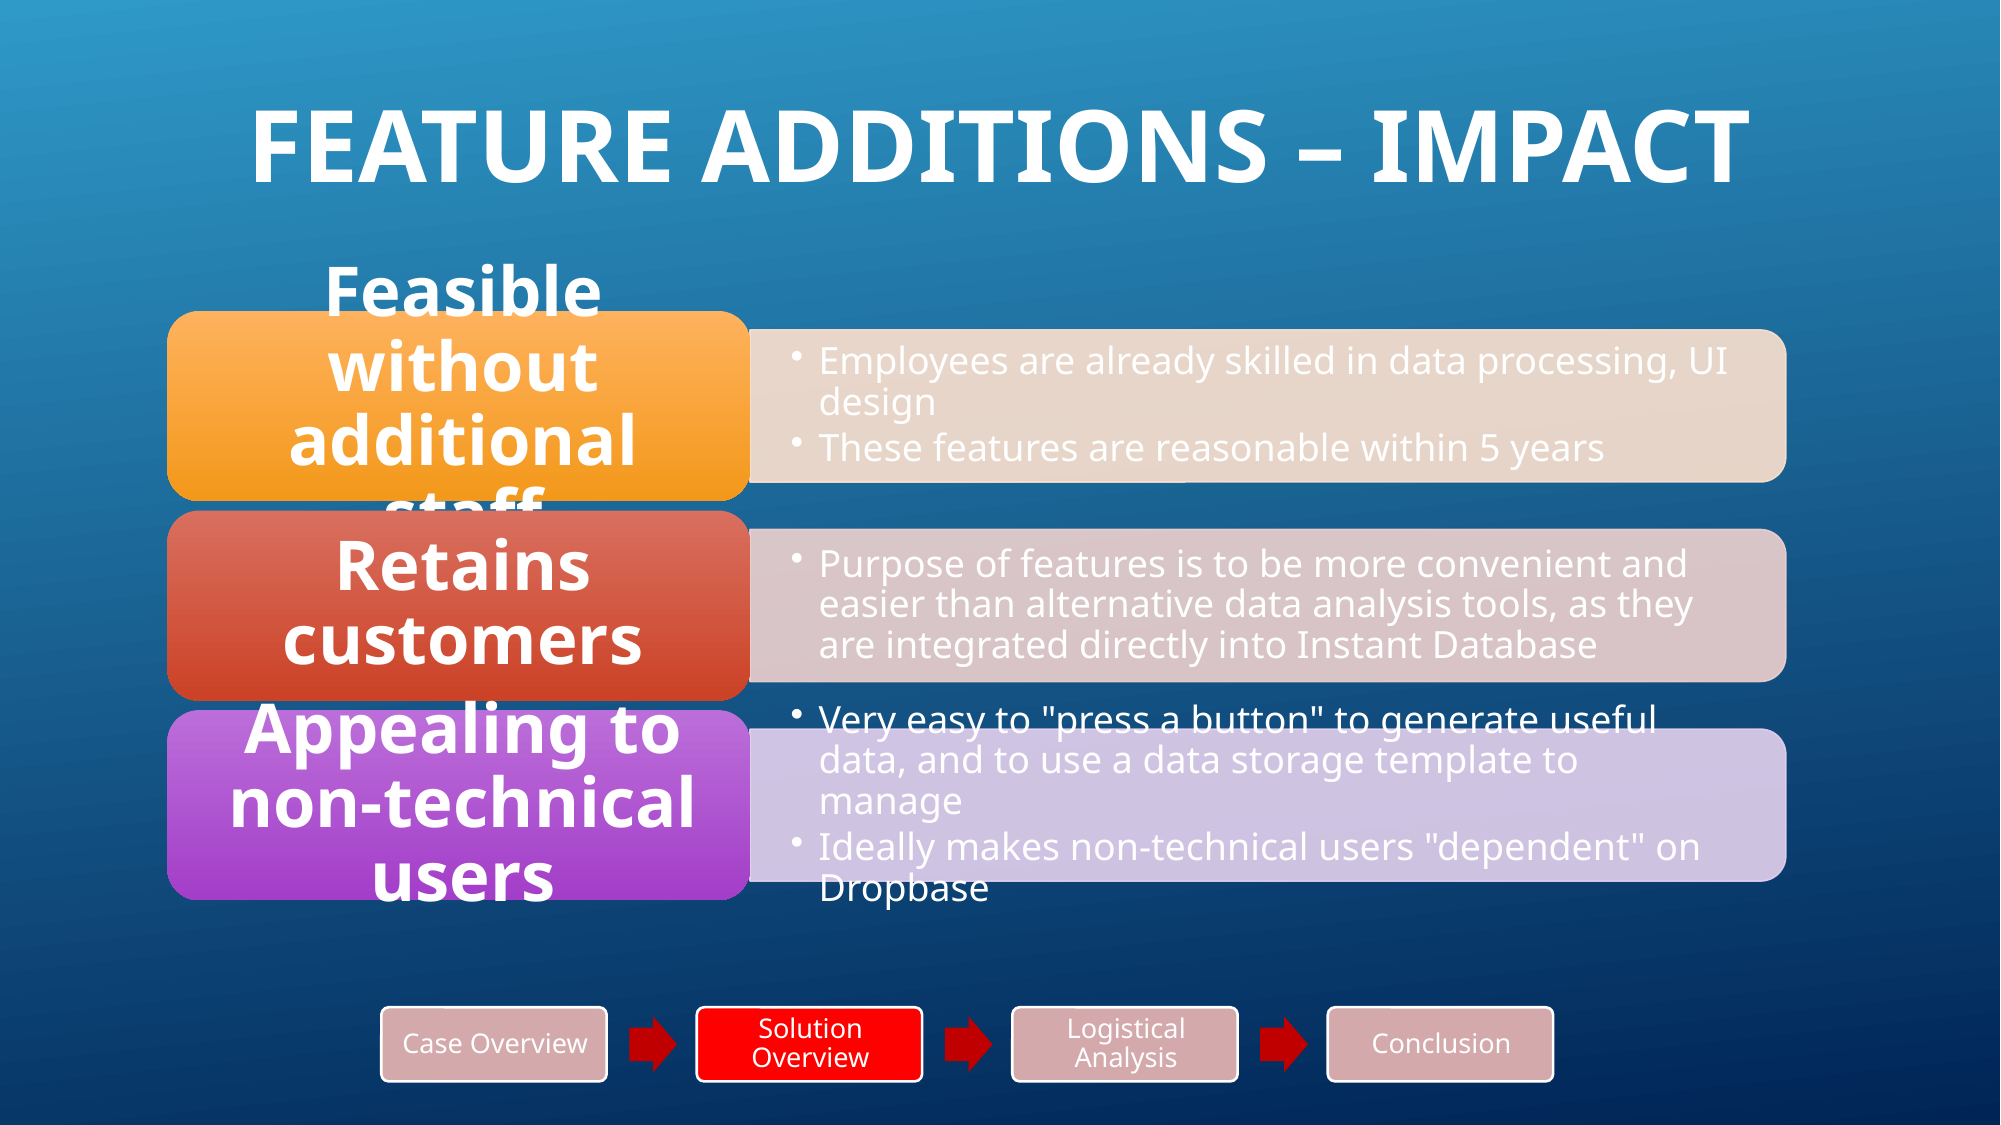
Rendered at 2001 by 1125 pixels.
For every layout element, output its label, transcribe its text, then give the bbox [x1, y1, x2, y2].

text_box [167, 310, 1787, 901]
text_box [0, 0, 2000, 1125]
title Feature Additions – Impact [187, 24, 1813, 268]
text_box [380, 1006, 1554, 1082]
